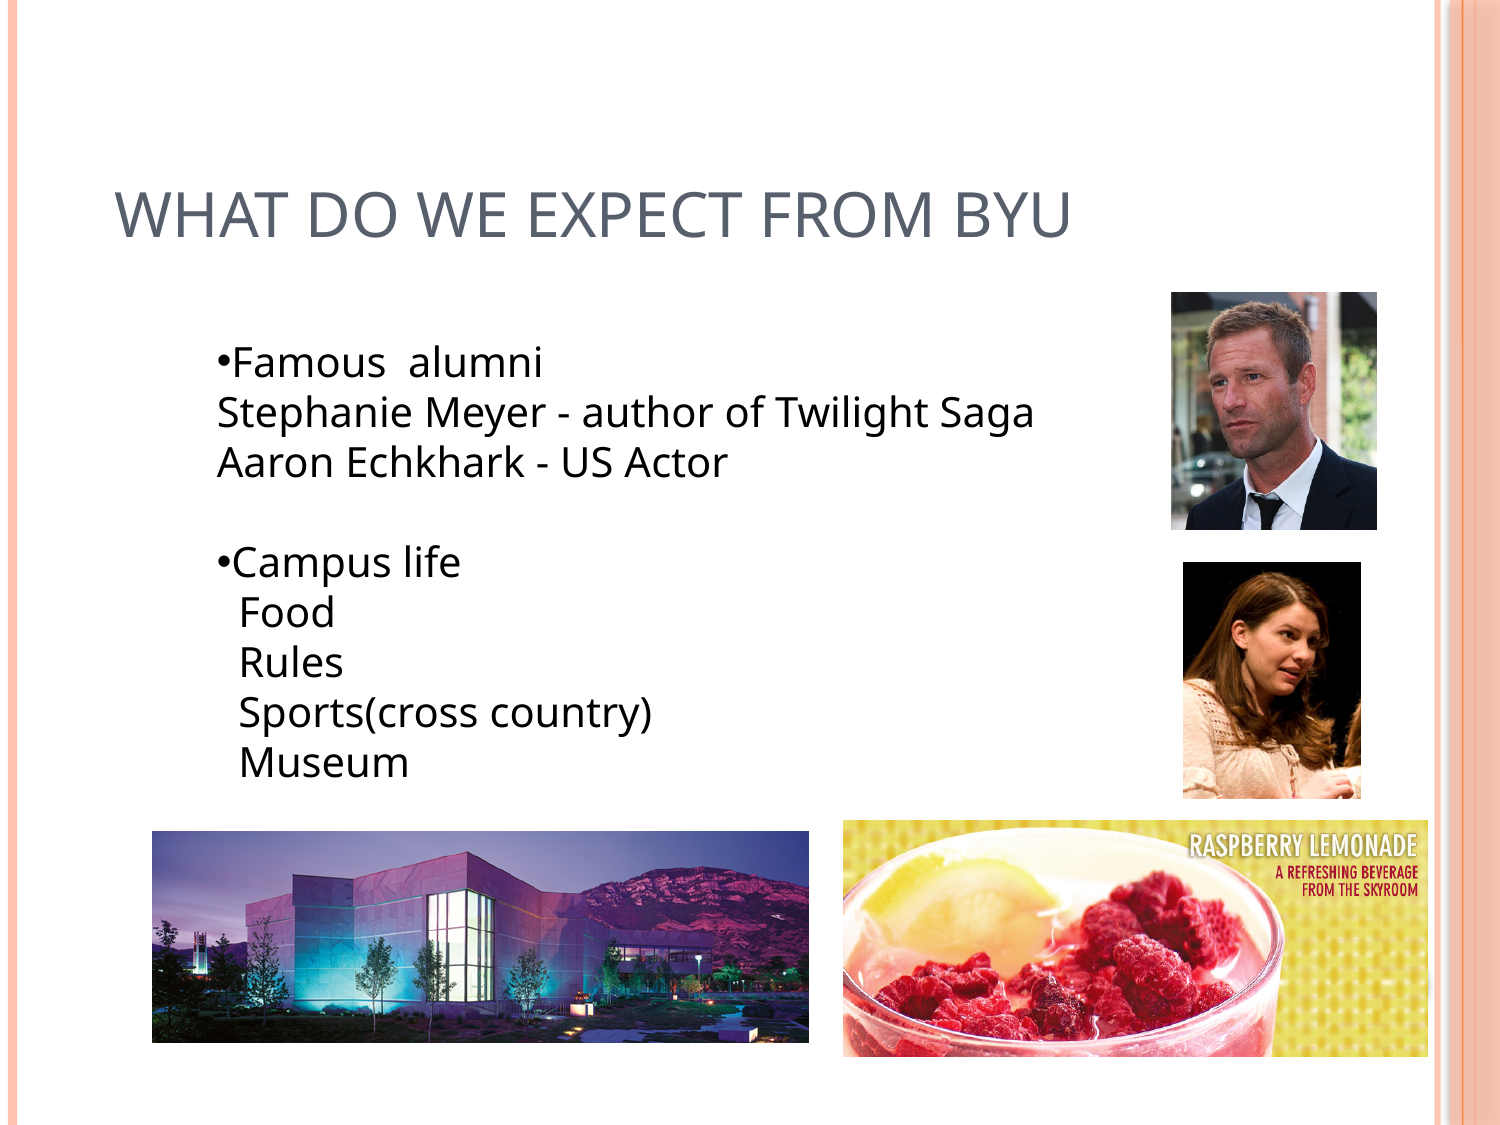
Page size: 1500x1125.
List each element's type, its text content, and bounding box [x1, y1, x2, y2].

picture [1171, 292, 1377, 530]
picture [1182, 561, 1362, 800]
picture [151, 831, 809, 1044]
text_box WHAT DO WE EXPECT FROM BYU [99, 70, 1325, 258]
text_box Famous alumni Stephanie Meyer - author of Twilight Saga Aaron Echkhark - US Actor Campus life Food Rules Sports(cross country) Museum [202, 328, 1051, 838]
picture [843, 819, 1428, 1057]
